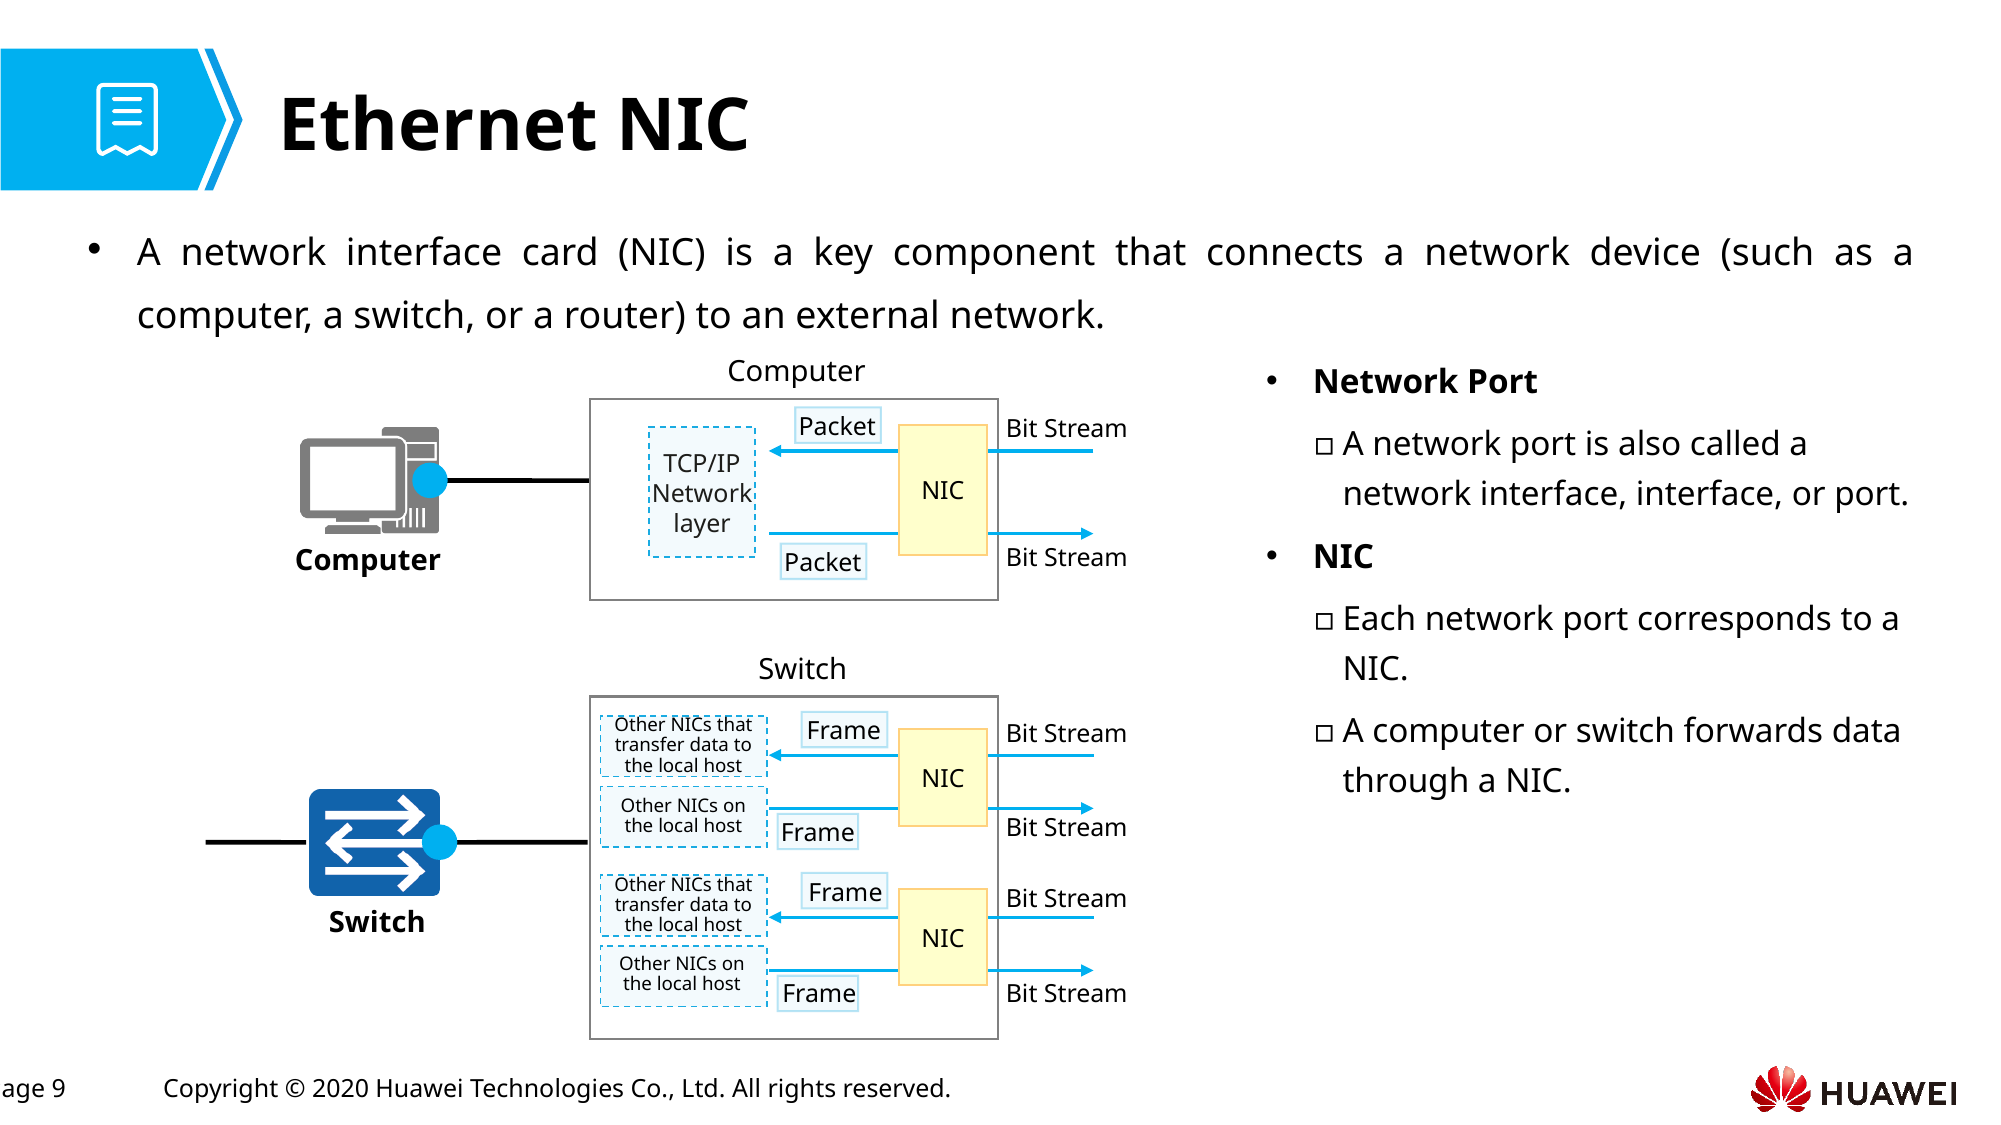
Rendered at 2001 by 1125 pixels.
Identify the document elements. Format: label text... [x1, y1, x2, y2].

list A network interface card (NIC) is a key component that connects a network device (such as a computer, a switch, or a router) to an external network. [73, 203, 1930, 972]
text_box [271, 345, 1153, 620]
title Ethernet NIC [261, 73, 1875, 180]
picture [1751, 1066, 1956, 1112]
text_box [205, 642, 1153, 1039]
text_box Network Port A network port is also called a network interface, interface, or port. NIC Each network port corresponds to a NIC. A computer or switch forwards data through a NIC. [1247, 405, 1946, 745]
